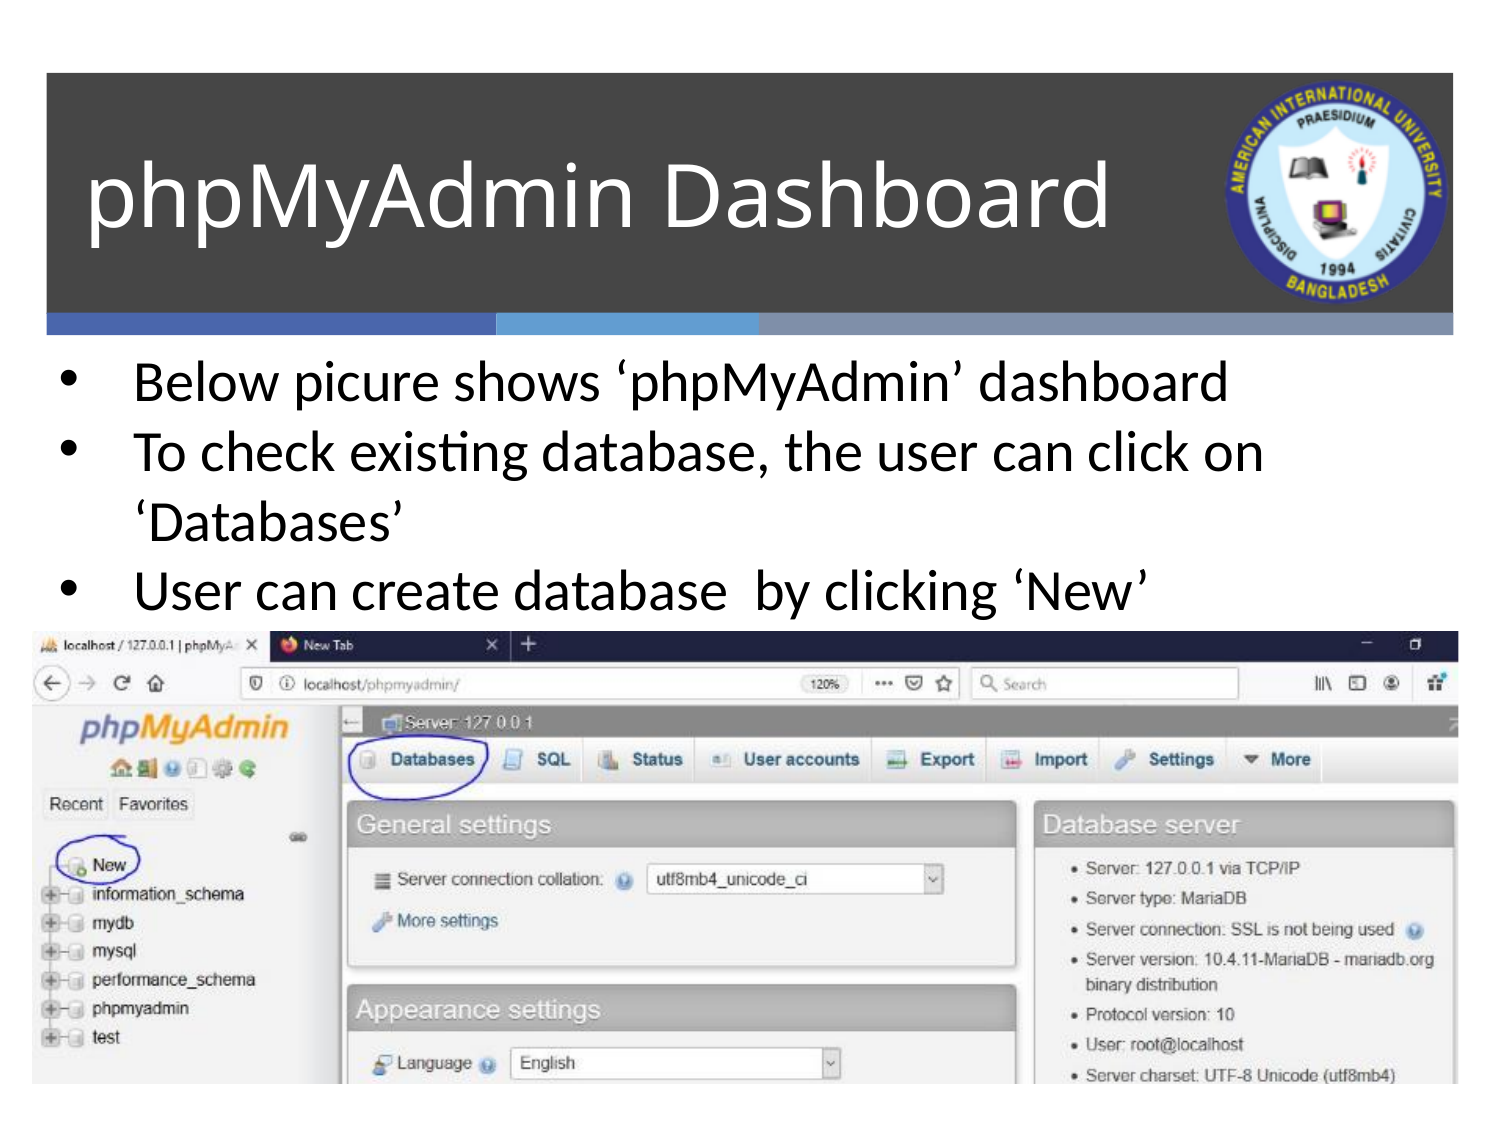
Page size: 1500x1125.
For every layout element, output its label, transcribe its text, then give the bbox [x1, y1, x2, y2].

picture [31, 631, 1459, 1085]
picture [1220, 75, 1454, 310]
text_box Below picure shows ‘phpMyAdmin’ dashboard To check existing database, the user can click on ‘Databases’ User can create database by clicking ‘New’ [43, 335, 1447, 628]
title phpMyAdmin Dashboard [69, 73, 1351, 253]
